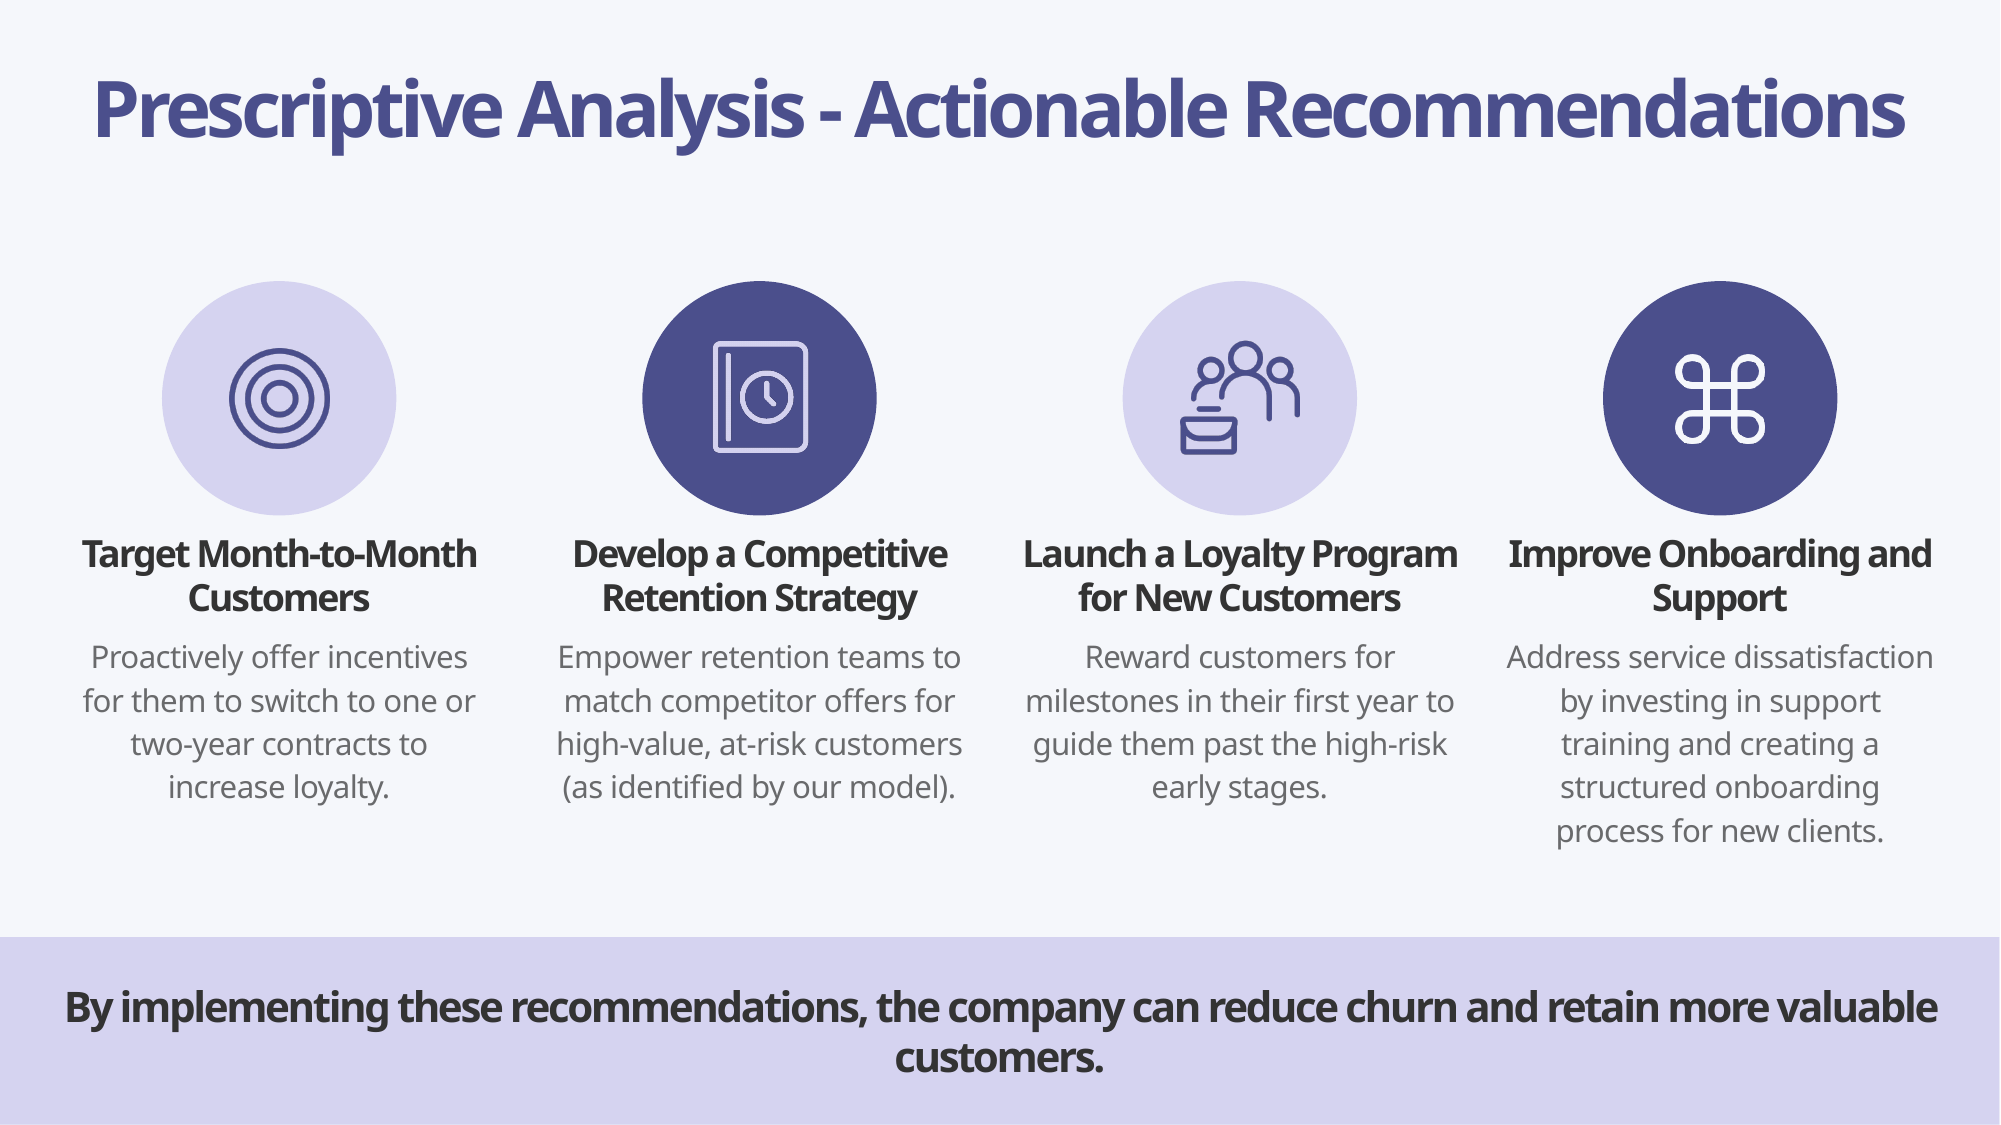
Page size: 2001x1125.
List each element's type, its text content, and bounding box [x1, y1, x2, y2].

text_box [1122, 281, 1358, 516]
text_box Proactively offer incentives for them to switch to one or two-year contracts to increase loyalty. [75, 631, 483, 805]
picture [1675, 354, 1765, 444]
text_box Prescriptive Analysis - Actionable Recommendations [0, 62, 2000, 154]
text_box Address service dissatisfaction by investing in support training and creating a structured onboarding process for new clients. [1502, 631, 1938, 849]
text_box Improve Onboarding and Support [1502, 531, 1938, 619]
text_box [1603, 281, 1838, 516]
text_box [161, 281, 397, 516]
text_box Launch a Loyalty Program for New Customers [1021, 531, 1459, 619]
text_box Empower retention teams to match competitor offers for high-value, at-risk customers (as identified by our model). [542, 631, 977, 805]
text_box [0, 1056, 2000, 1125]
text_box Reward customers for milestones in their first year to guide them past the high-risk early stages. [1021, 631, 1459, 805]
text_box [642, 281, 877, 516]
picture [229, 348, 330, 450]
text_box Target Month-to-Month Customers [75, 531, 483, 619]
text_box [0, 937, 2000, 1006]
picture [1180, 340, 1300, 455]
text_box Develop a Competitive Retention Strategy [542, 531, 977, 619]
picture [712, 341, 809, 454]
text_box By implementing these recommendations, the company can reduce churn and retain more valuable customers. [0, 1006, 2000, 1056]
